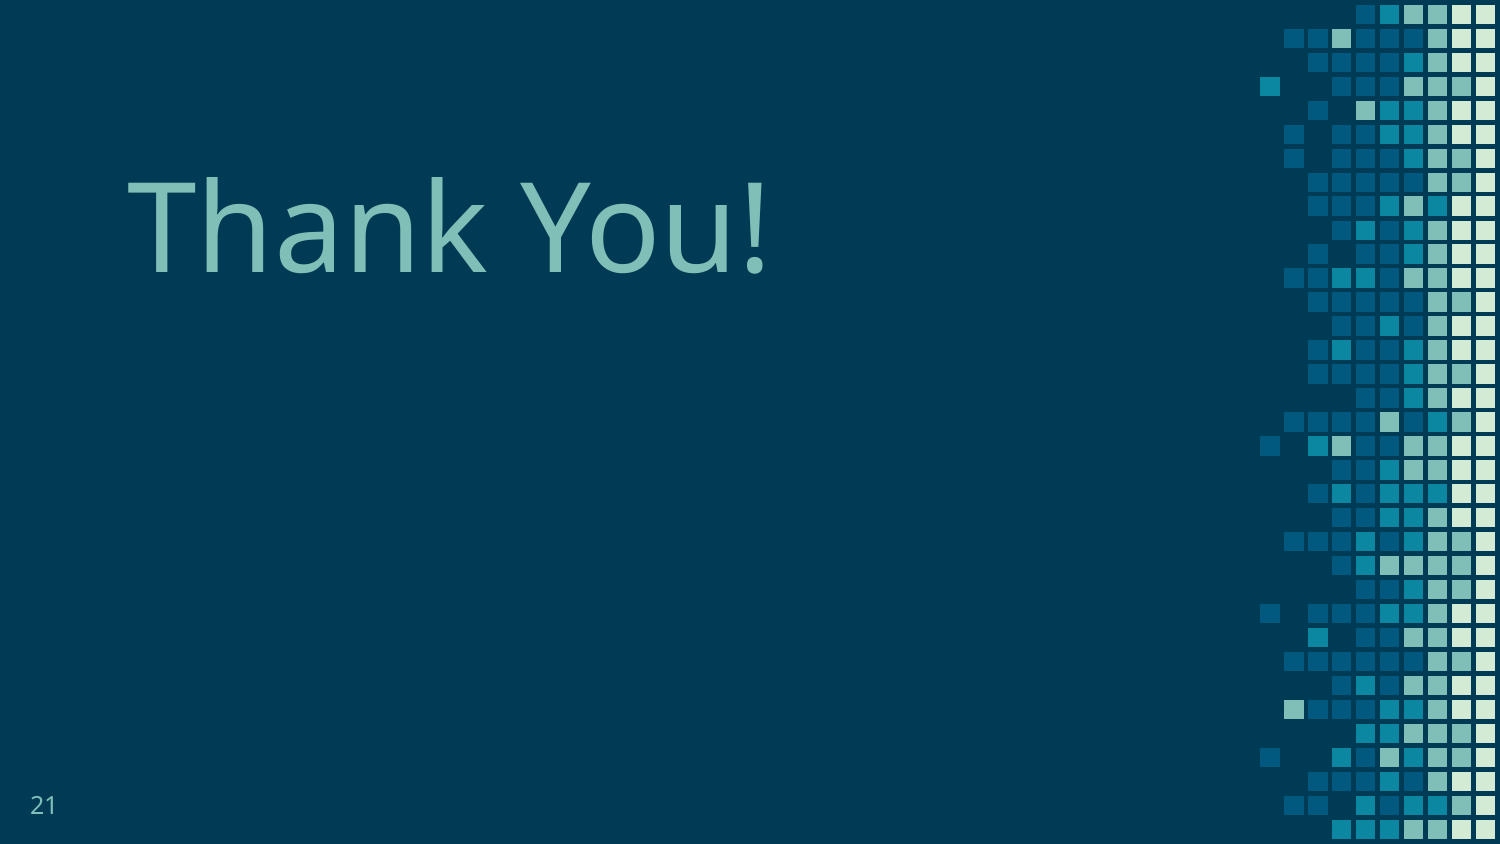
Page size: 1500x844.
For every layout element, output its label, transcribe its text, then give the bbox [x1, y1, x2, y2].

slide_number ‹#› [15, 774, 105, 839]
title Thank You! [112, 122, 911, 313]
